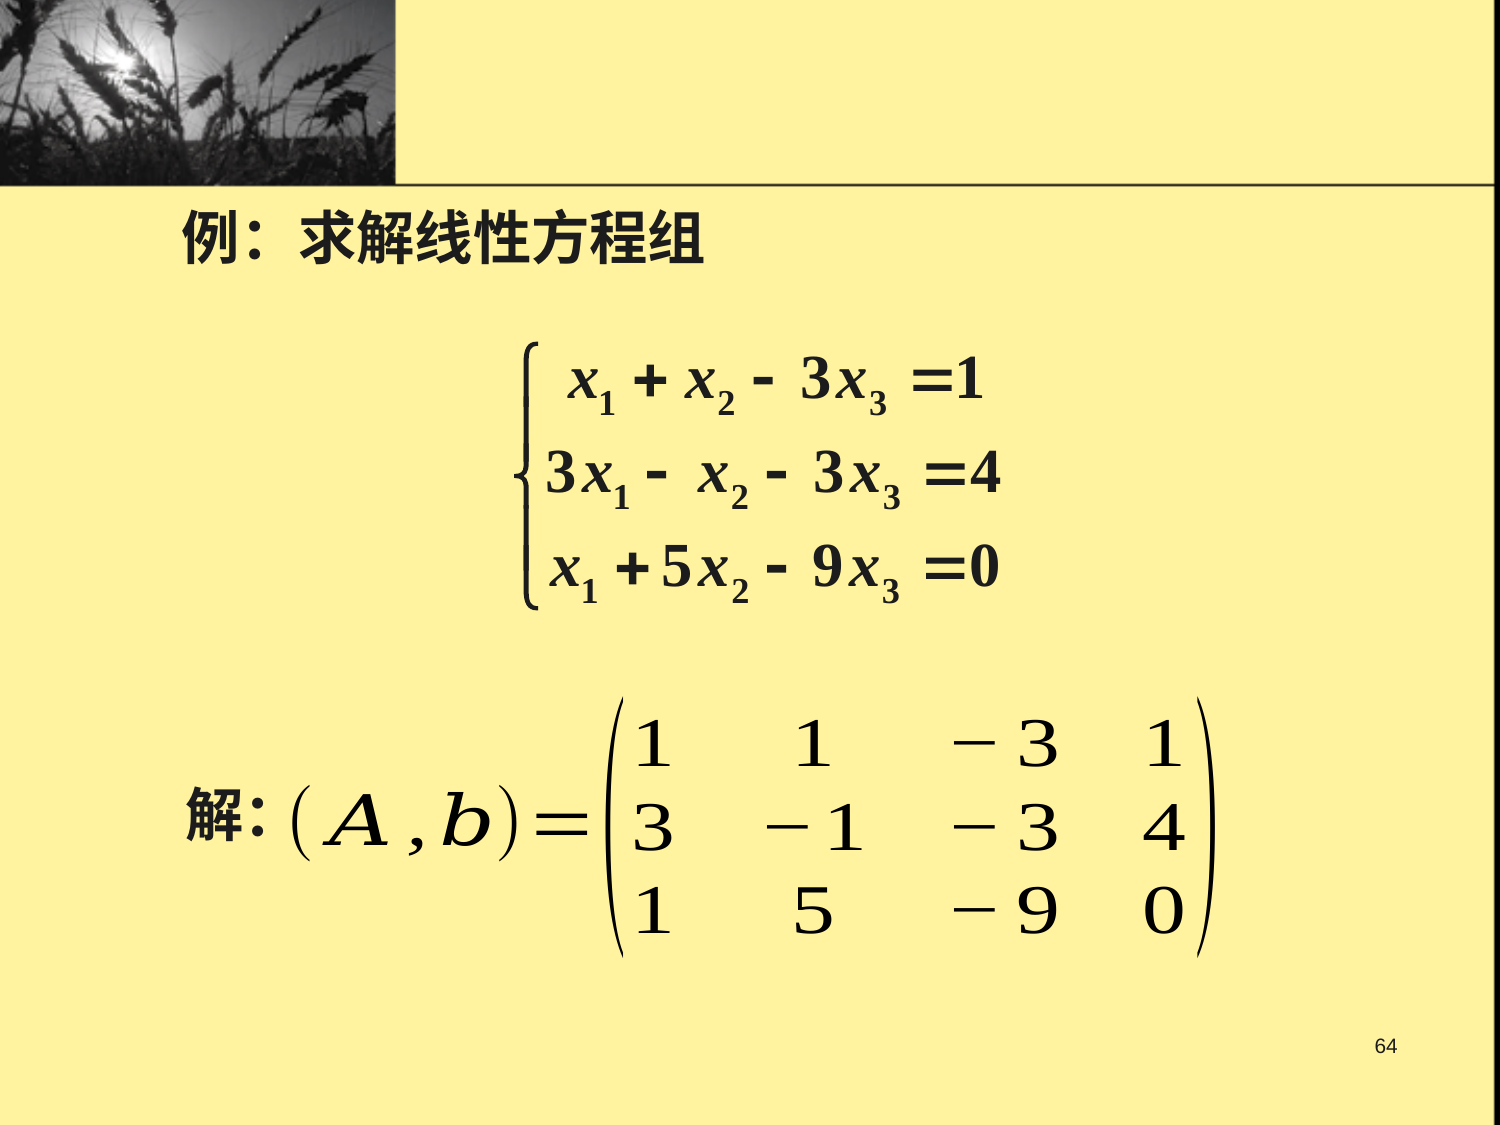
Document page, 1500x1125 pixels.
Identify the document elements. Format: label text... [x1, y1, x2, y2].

text_box 解： [170, 770, 317, 856]
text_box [506, 337, 1004, 614]
slide_number 64 [1199, 1024, 1413, 1101]
text_box 例：求解线性方程组 [167, 193, 722, 279]
picture [0, 0, 1500, 1125]
